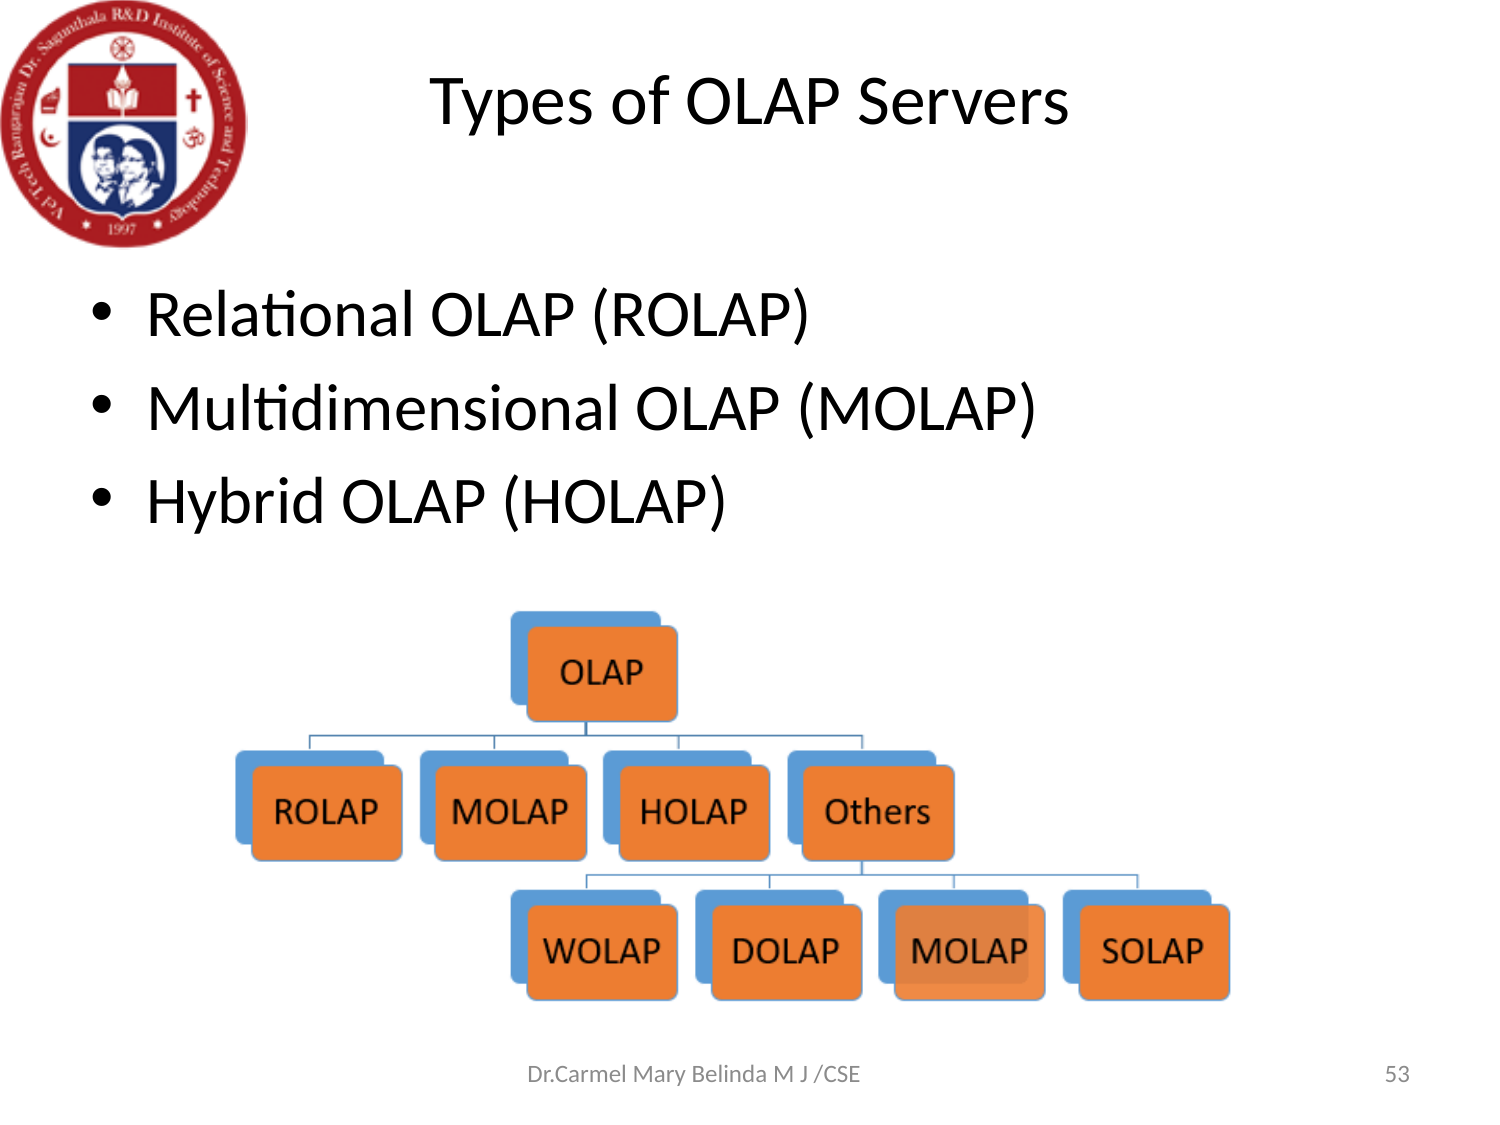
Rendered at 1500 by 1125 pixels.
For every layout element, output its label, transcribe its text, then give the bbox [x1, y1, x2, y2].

picture [145, 576, 1254, 1031]
footer Dr.Carmel Mary Belinda M J /CSE [512, 1042, 988, 1103]
list Relational OLAP (ROLAP) Multidimensional OLAP (MOLAP) Hybrid OLAP (HOLAP) [75, 262, 1425, 1005]
title Types of OLAP Servers [253, 45, 1425, 233]
picture [0, 0, 249, 251]
slide_number 53 [1074, 1042, 1425, 1103]
